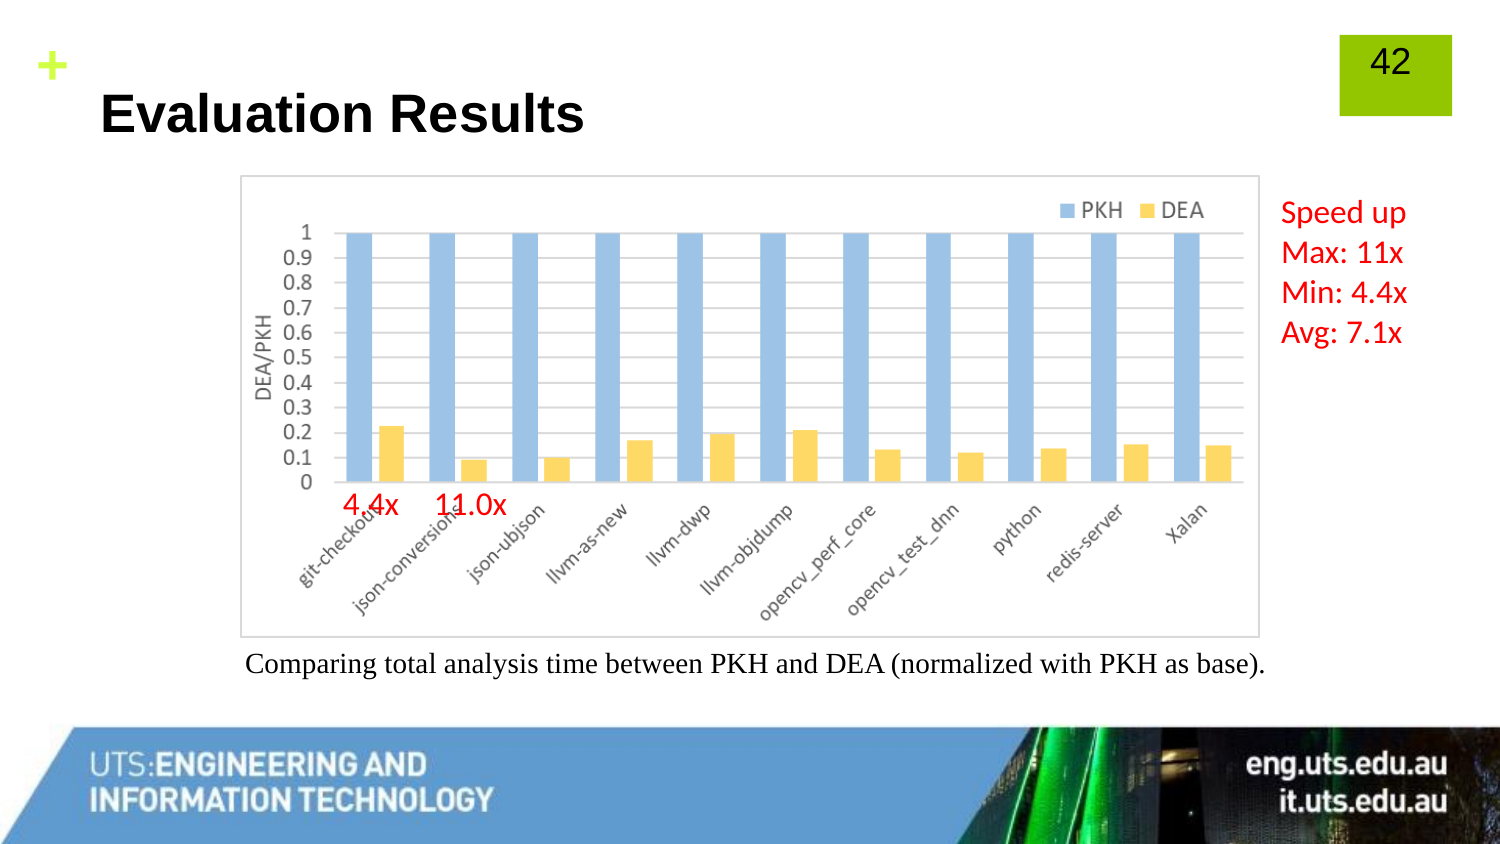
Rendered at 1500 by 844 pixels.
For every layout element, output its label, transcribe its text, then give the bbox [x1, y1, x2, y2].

text_box Comparing total analysis time between PKH and DEA (normalized with PKH as base). [237, 636, 1438, 687]
text_box Speed up Max: 11x Min: 4.4x Avg: 7.1x [1273, 182, 1416, 358]
slide_number 41 [1361, 29, 1454, 88]
picture [0, 0, 1500, 844]
title Evaluation Results [99, 3, 1341, 144]
